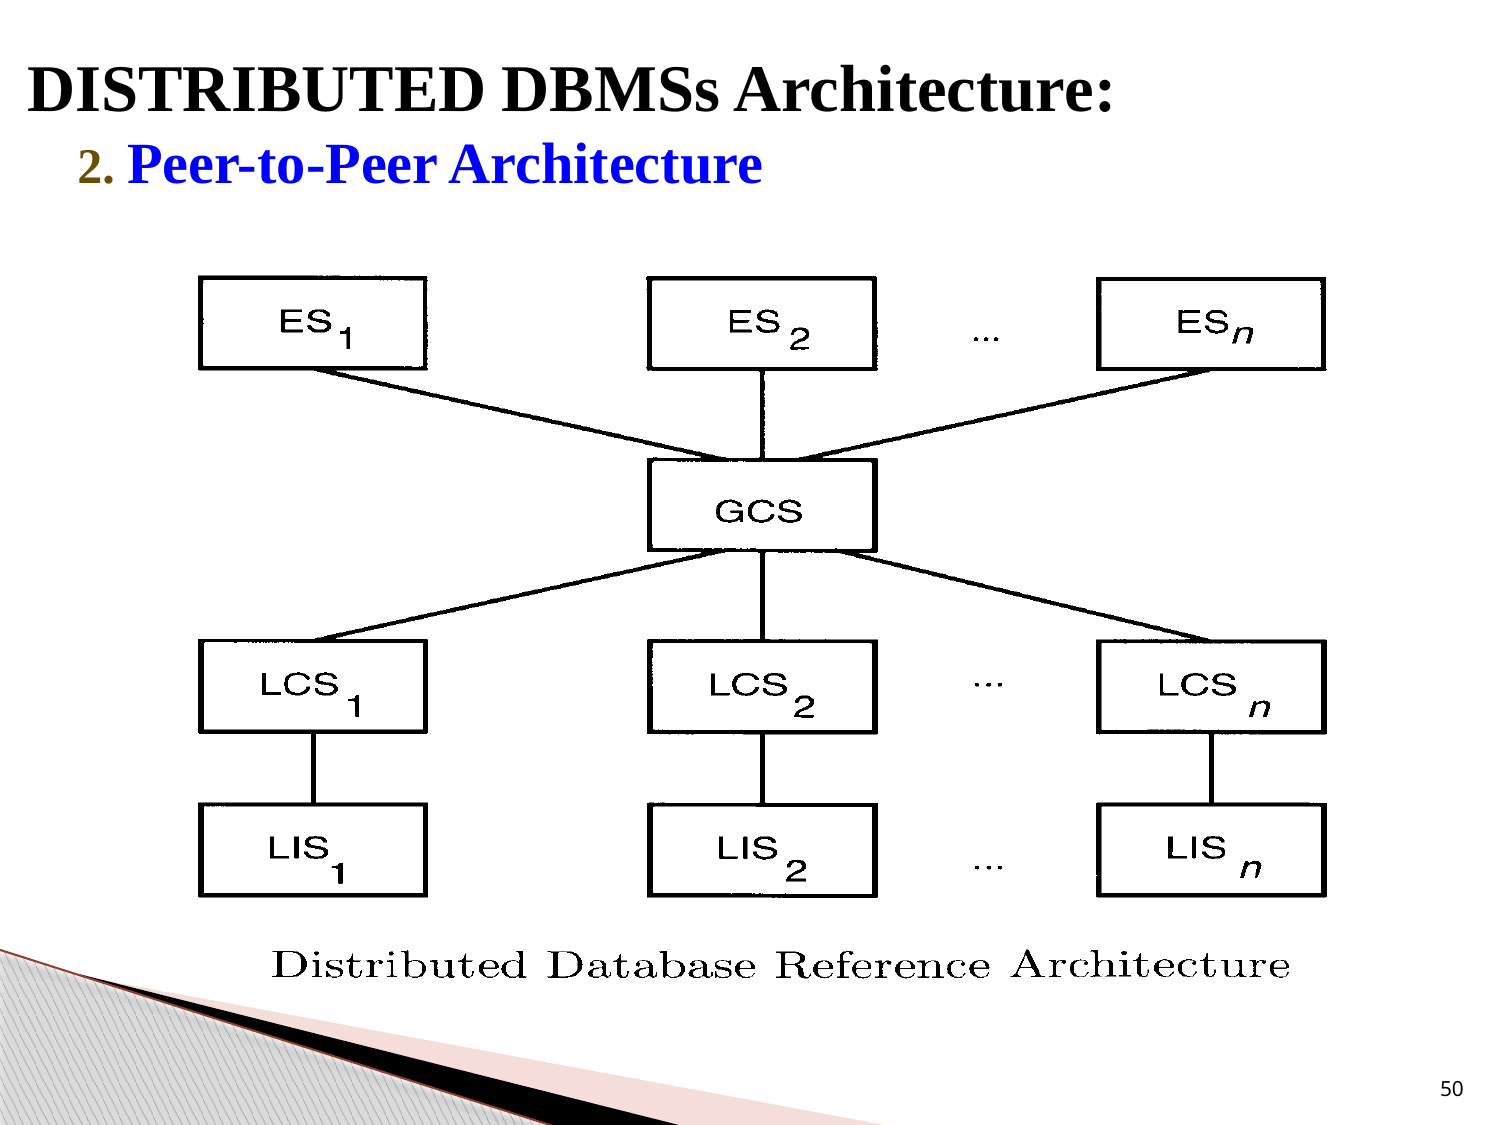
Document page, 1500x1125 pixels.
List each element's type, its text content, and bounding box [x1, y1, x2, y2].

text_box DISTRIBUTED DBMSs Architecture: 2. Peer-to-Peer Architecture [12, 37, 1363, 225]
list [162, 262, 1363, 992]
slide_number 50 [1418, 1051, 1479, 1112]
